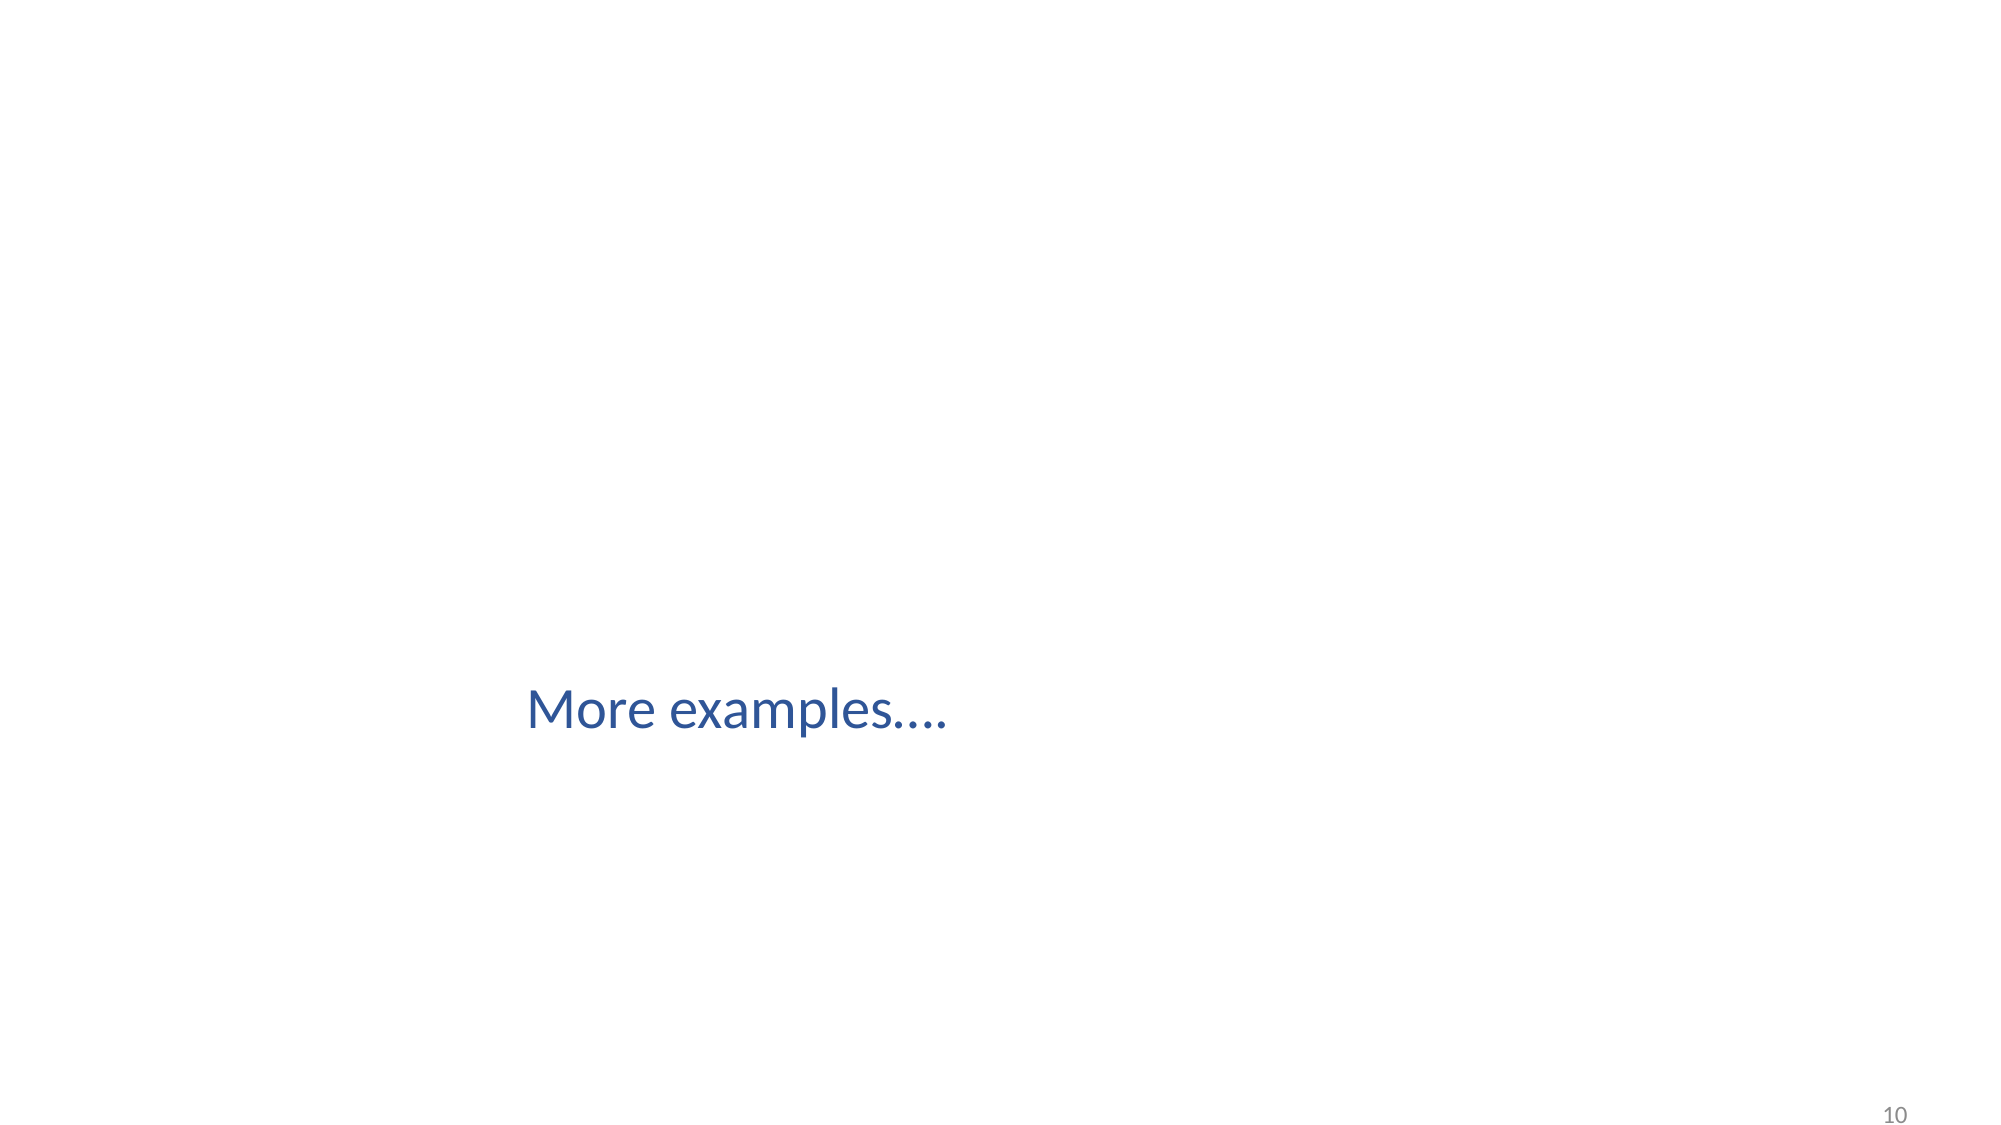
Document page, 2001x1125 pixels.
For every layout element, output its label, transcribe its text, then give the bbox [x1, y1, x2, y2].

slide_number 10 [1818, 1091, 1923, 1125]
title More examples…. [511, 670, 1266, 750]
